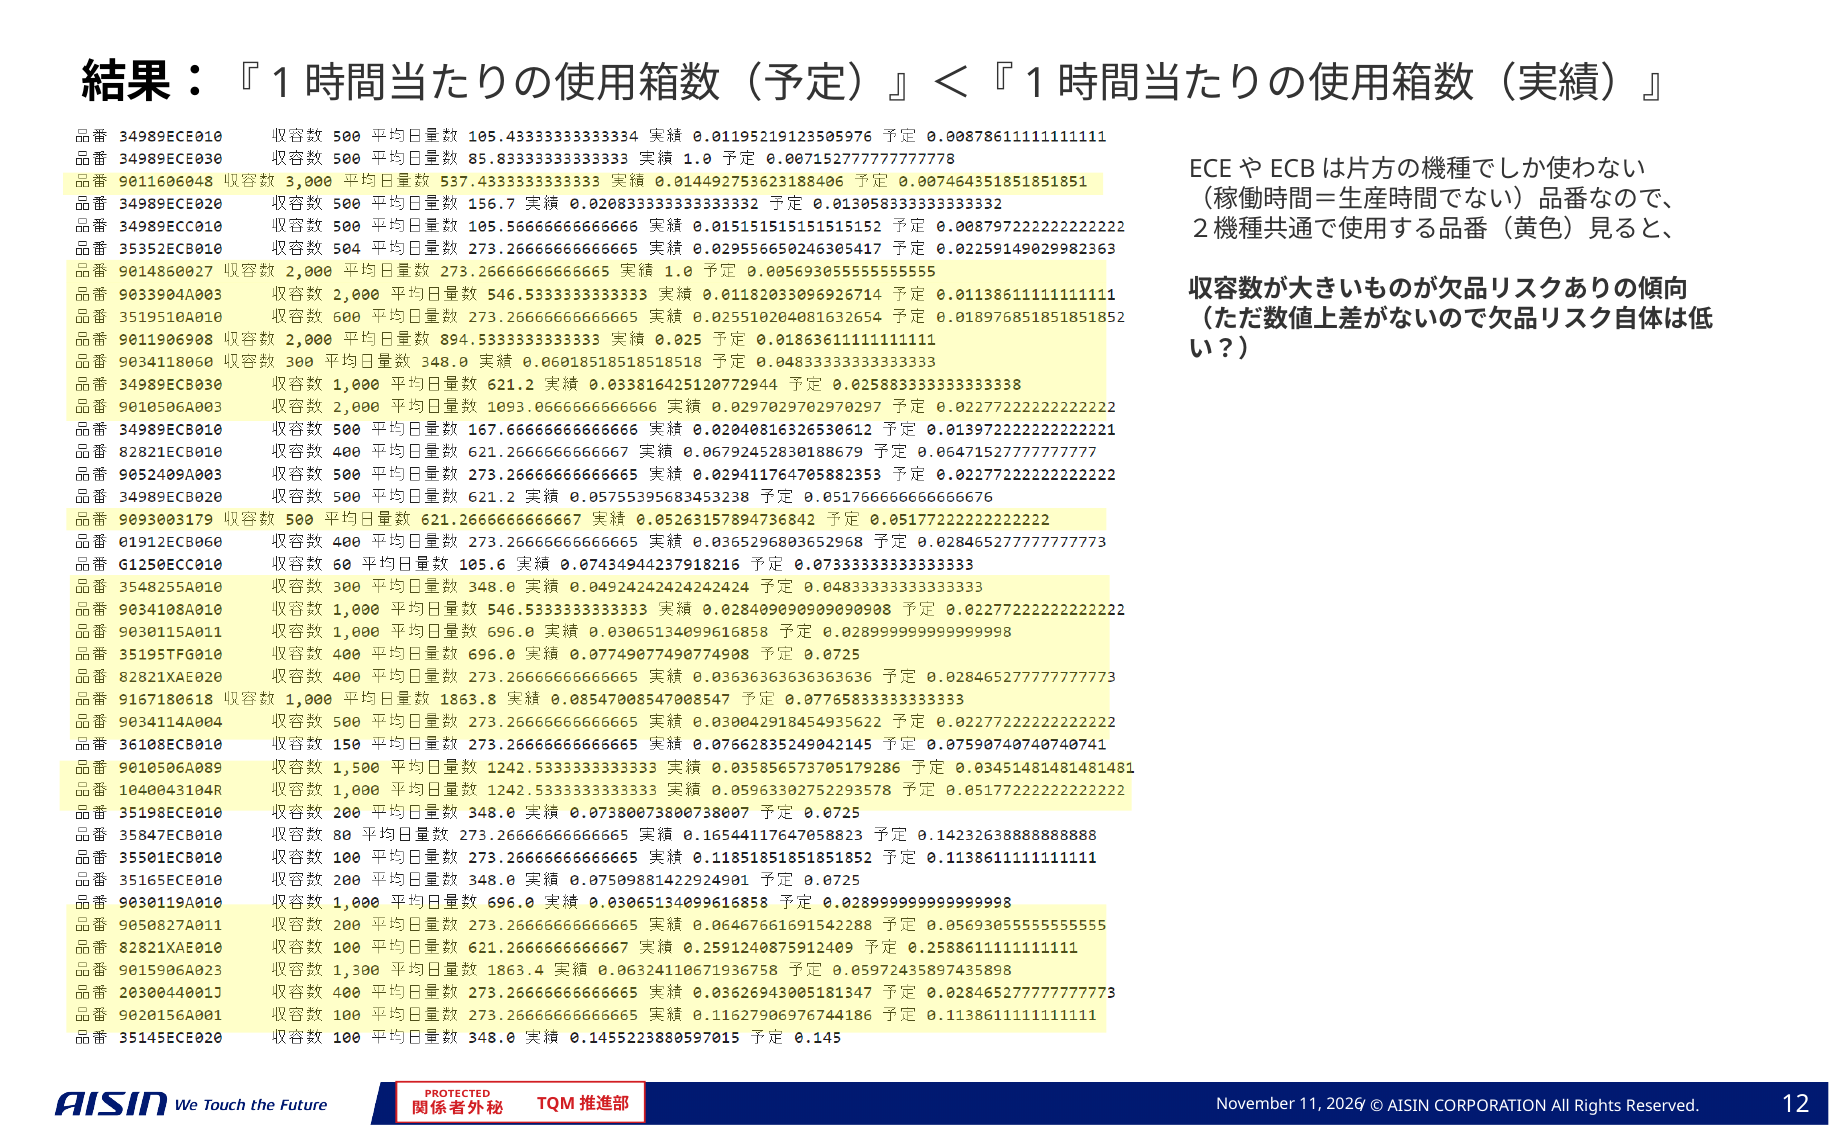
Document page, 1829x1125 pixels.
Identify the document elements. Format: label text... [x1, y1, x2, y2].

picture [66, 125, 1139, 1052]
picture [0, 1082, 1829, 1125]
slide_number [1044, 1093, 1379, 1116]
text_box ECEやECBは片方の機種でしか使わない （稼働時間＝生産時間でない）品番なので、 ２機種共通で使用する品番（黄色）見ると、 収容数が大きいものが欠品リスクありの傾向 （ただ数値上差がないので欠品リスク自体は低い？） [1172, 135, 1755, 379]
text_box [57, 759, 61, 813]
list 結果：『1時間当たりの使用箱数（予定）』＜『1時間当たりの使用箱数（実績）』 [66, 44, 1768, 103]
